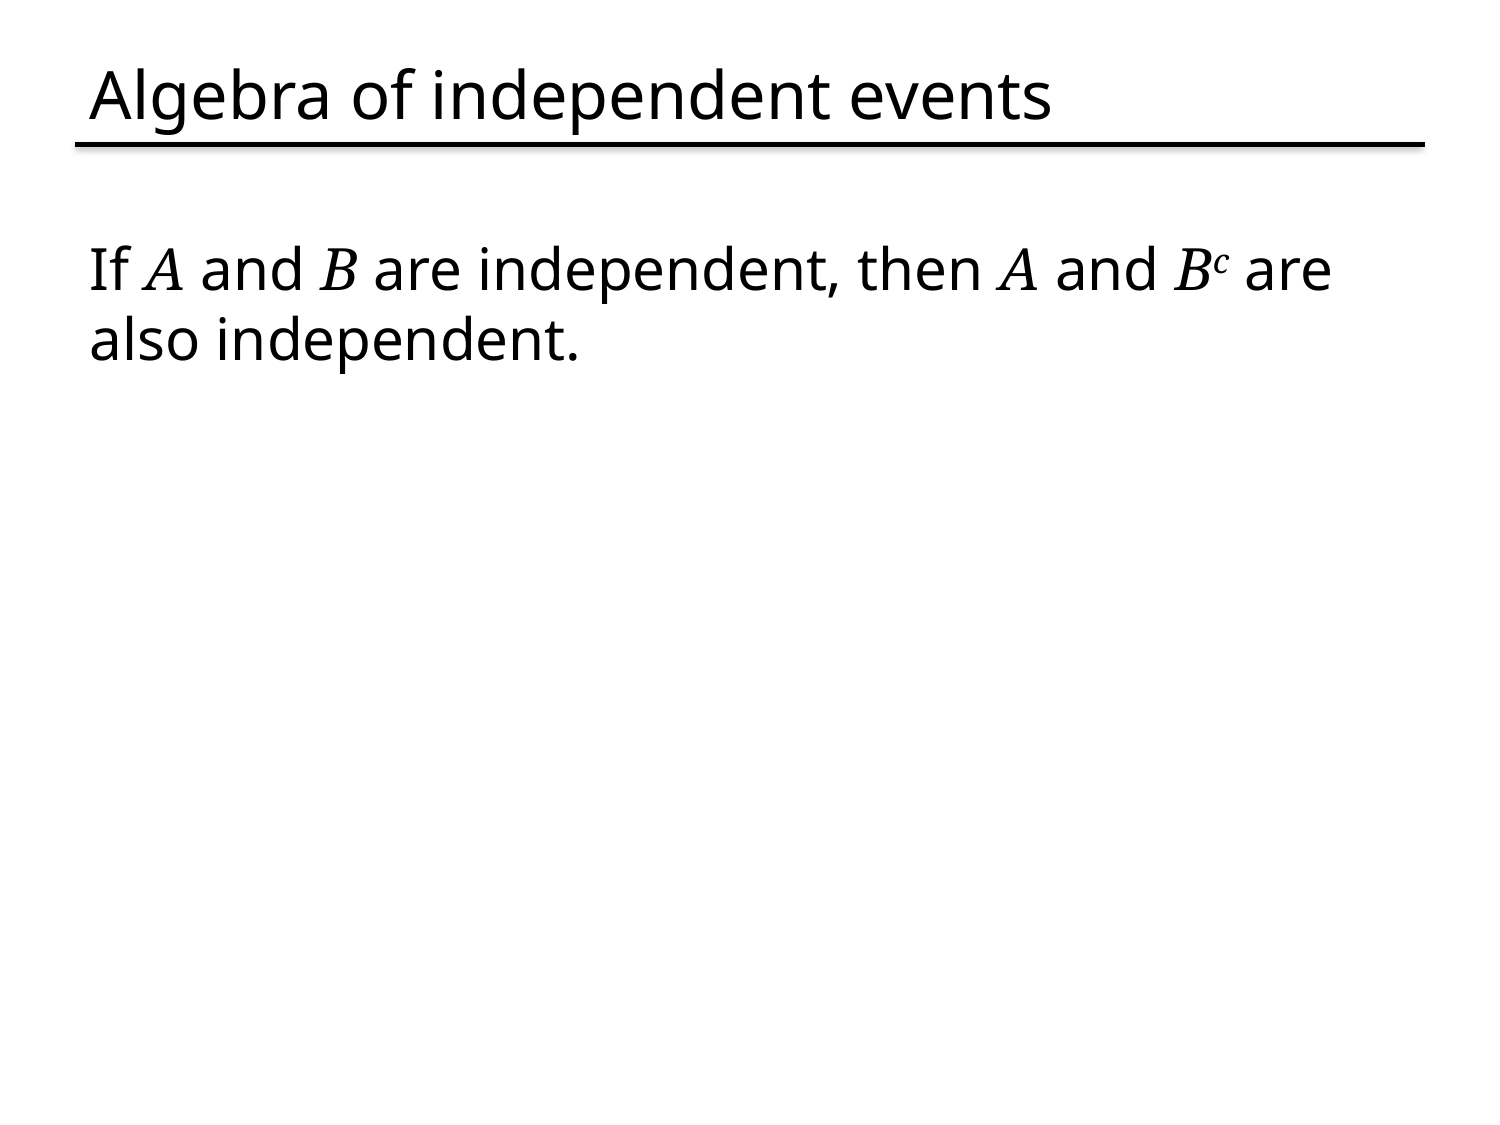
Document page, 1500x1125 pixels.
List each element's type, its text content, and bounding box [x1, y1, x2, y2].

text_box If A and B are independent, then A and Bc are also independent. [74, 224, 1425, 380]
title Algebra of independent events [75, 45, 1425, 145]
